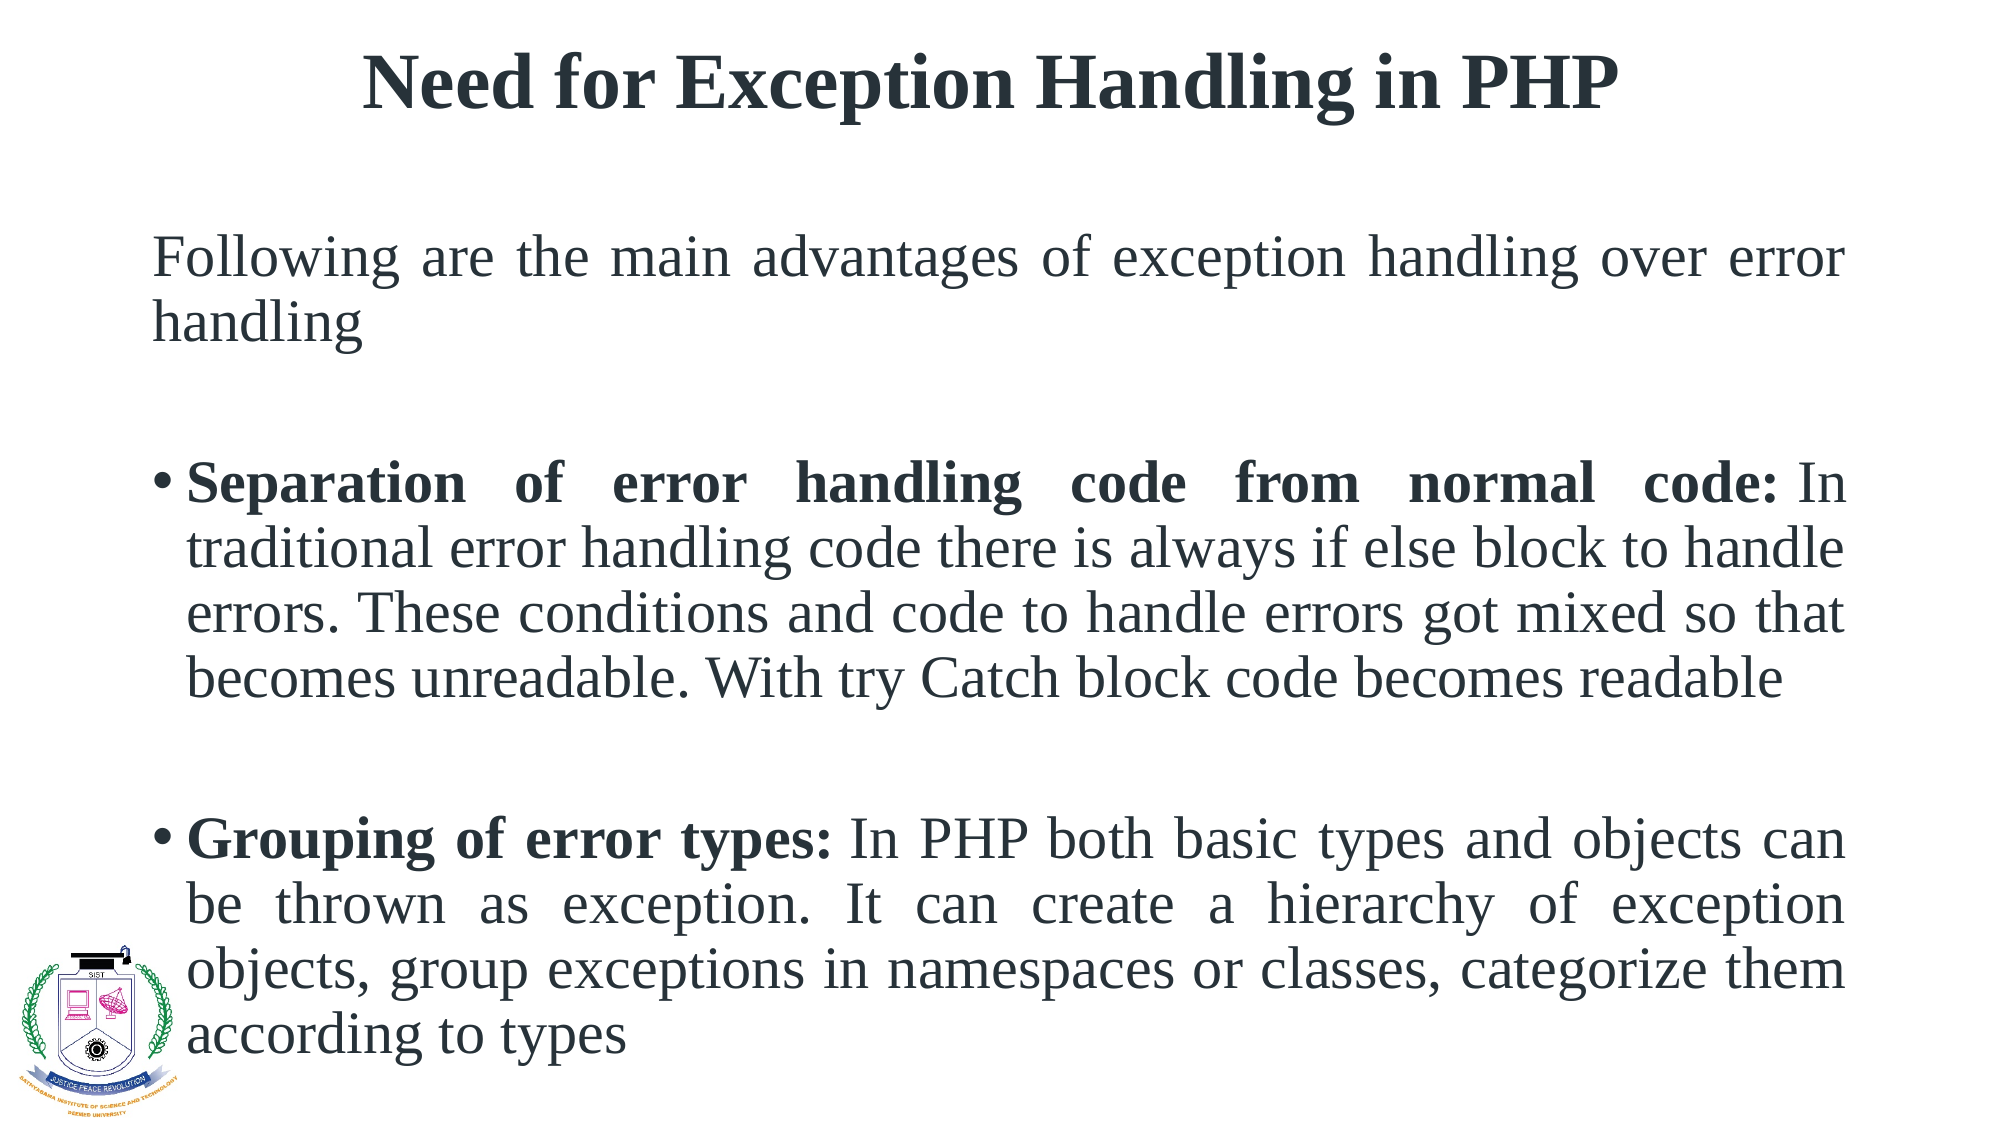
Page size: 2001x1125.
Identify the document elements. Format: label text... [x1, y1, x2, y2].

list Following are the main advantages of exception handling over error handling Separation of error handling code from normal code: In traditional error handling code there is always if else block to handle errors. These conditions and code to handle errors got mixed so that becomes unreadable. With try Catch block code becomes readable Grouping of error types: In PHP both basic types and objects can be thrown as exception. It can create a hierarchy of exception objects, group exceptions in namespaces or classes, categorize them according to types [137, 168, 1863, 1093]
picture [0, 940, 195, 1125]
title Need for Exception Handling in PHP [137, 32, 1863, 134]
